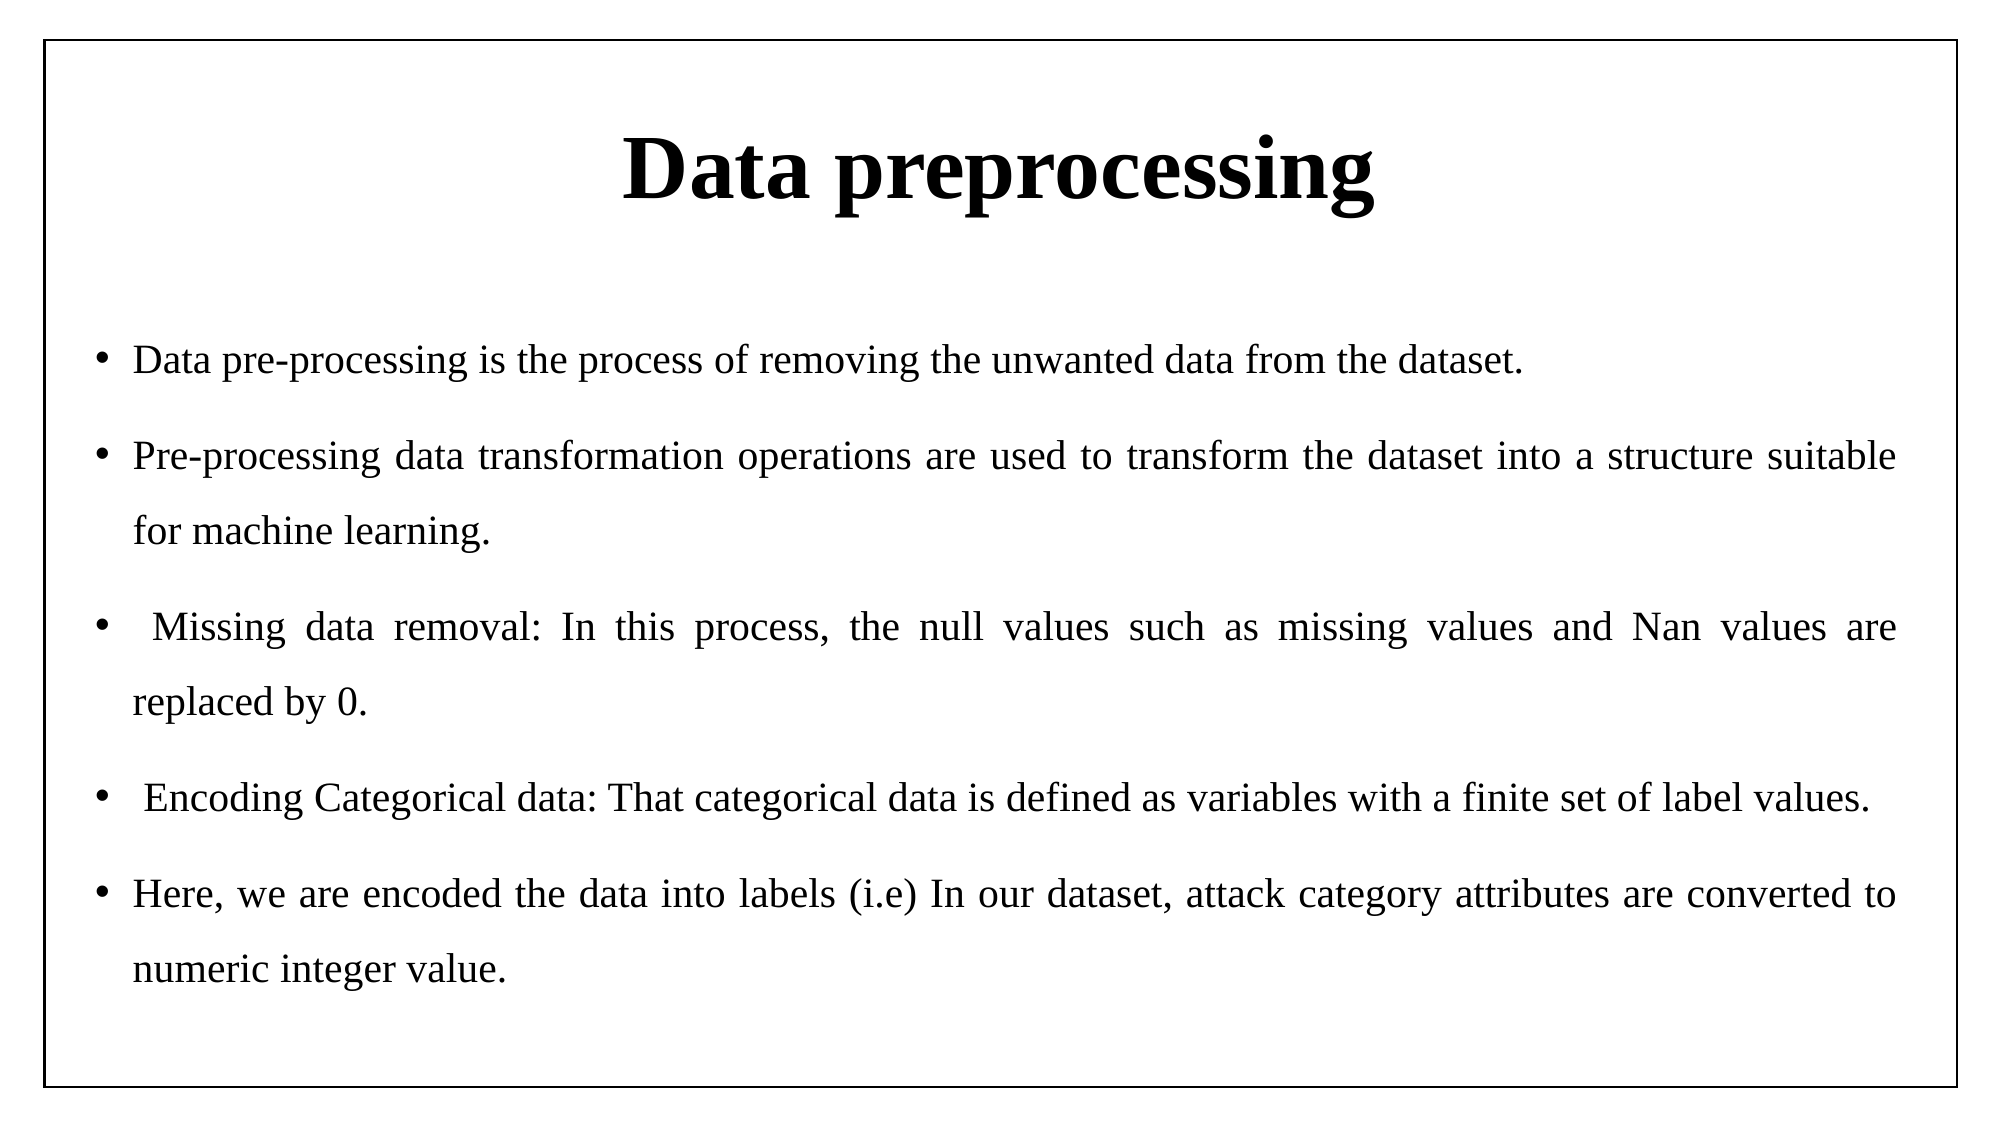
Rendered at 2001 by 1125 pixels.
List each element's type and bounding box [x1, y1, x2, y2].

text_box [43, 39, 1958, 1088]
